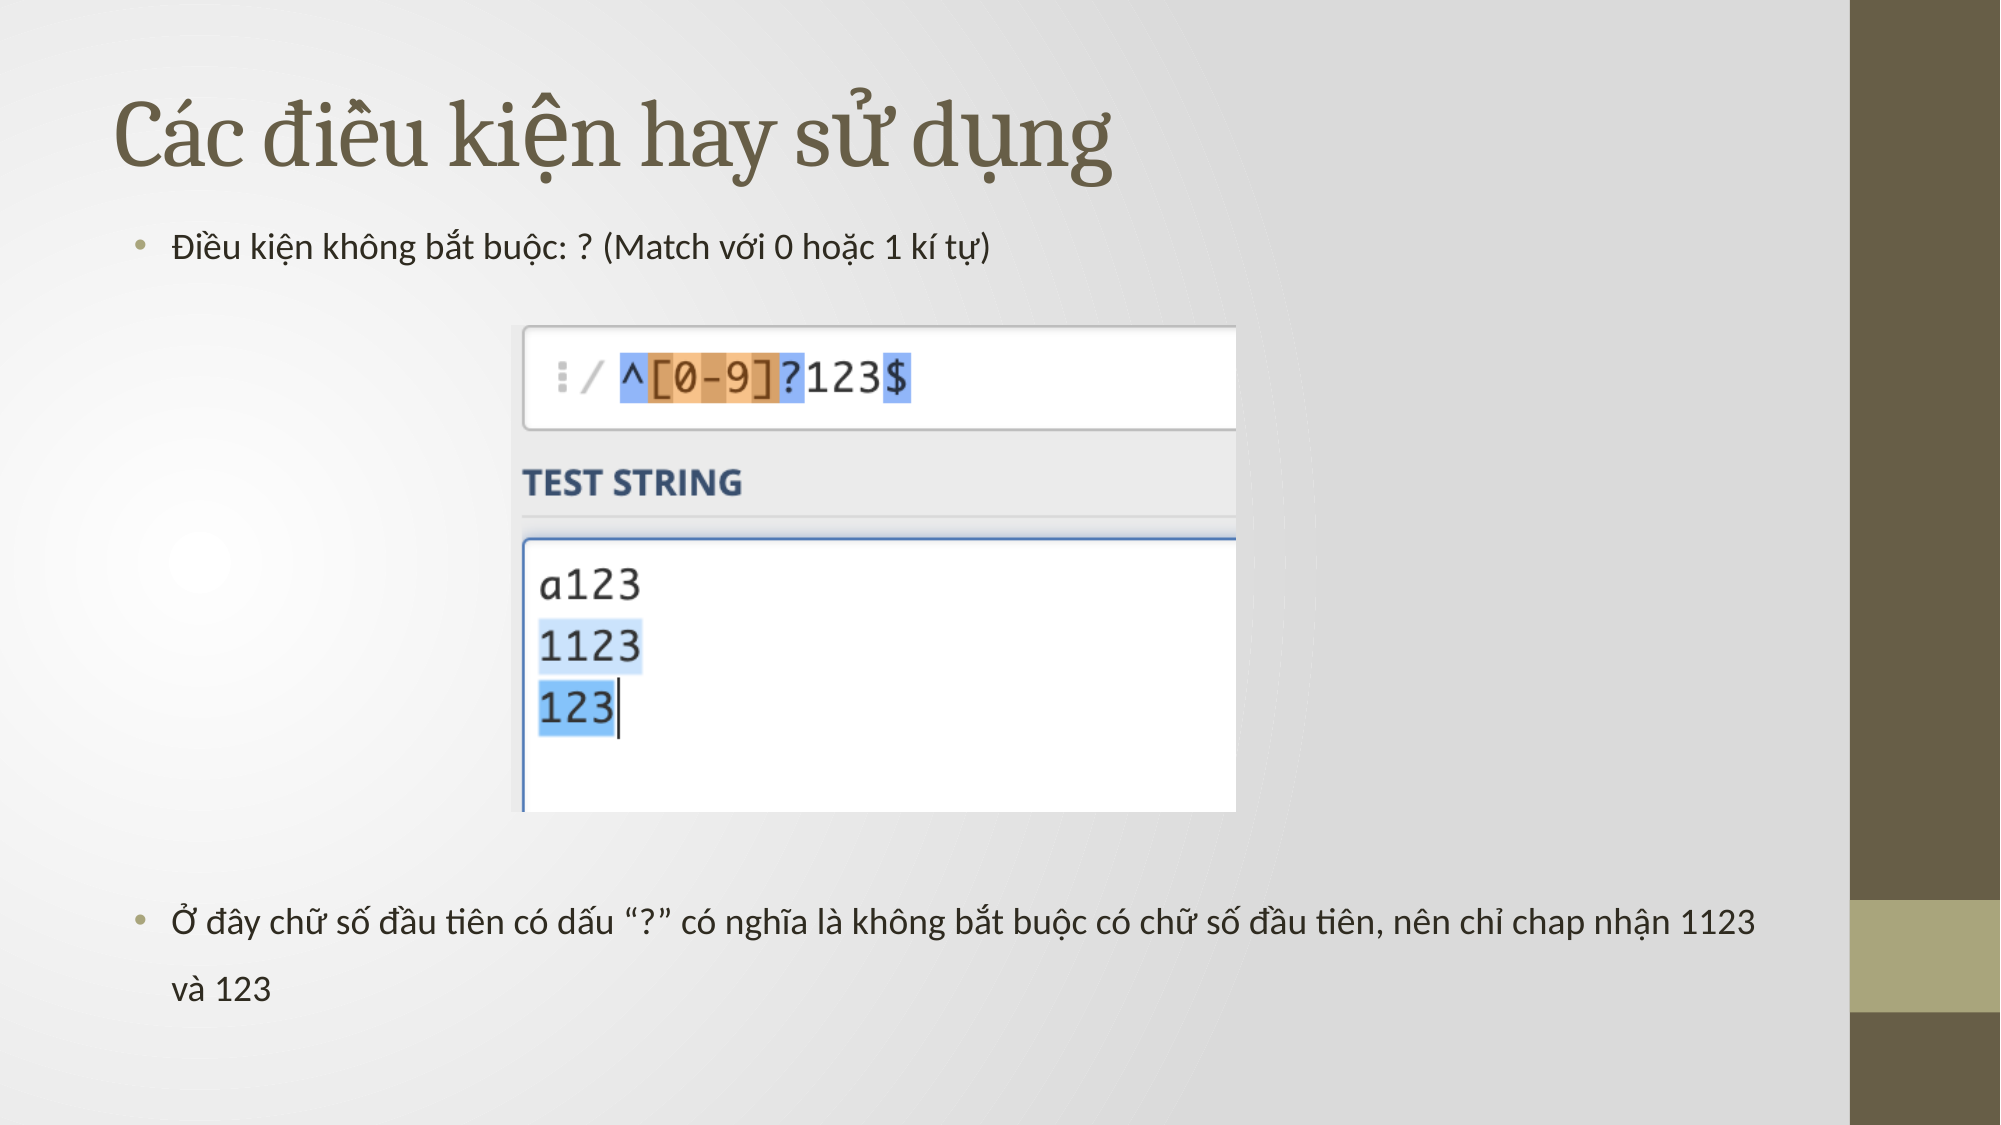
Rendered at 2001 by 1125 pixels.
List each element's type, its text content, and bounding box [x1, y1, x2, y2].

picture [510, 324, 1236, 813]
title Các điều kiện hay sử dụng [99, 45, 1767, 191]
list Điều kiện không bắt buộc: ? (Match với 0 hoặc 1 kí tự) Ở đây chữ số đầu tiên có dấu “?” có nghĩa là không bắt buộc có chữ số đầu tiên, nên chỉ chap nhận 1123 và 123 [99, 191, 1780, 1125]
